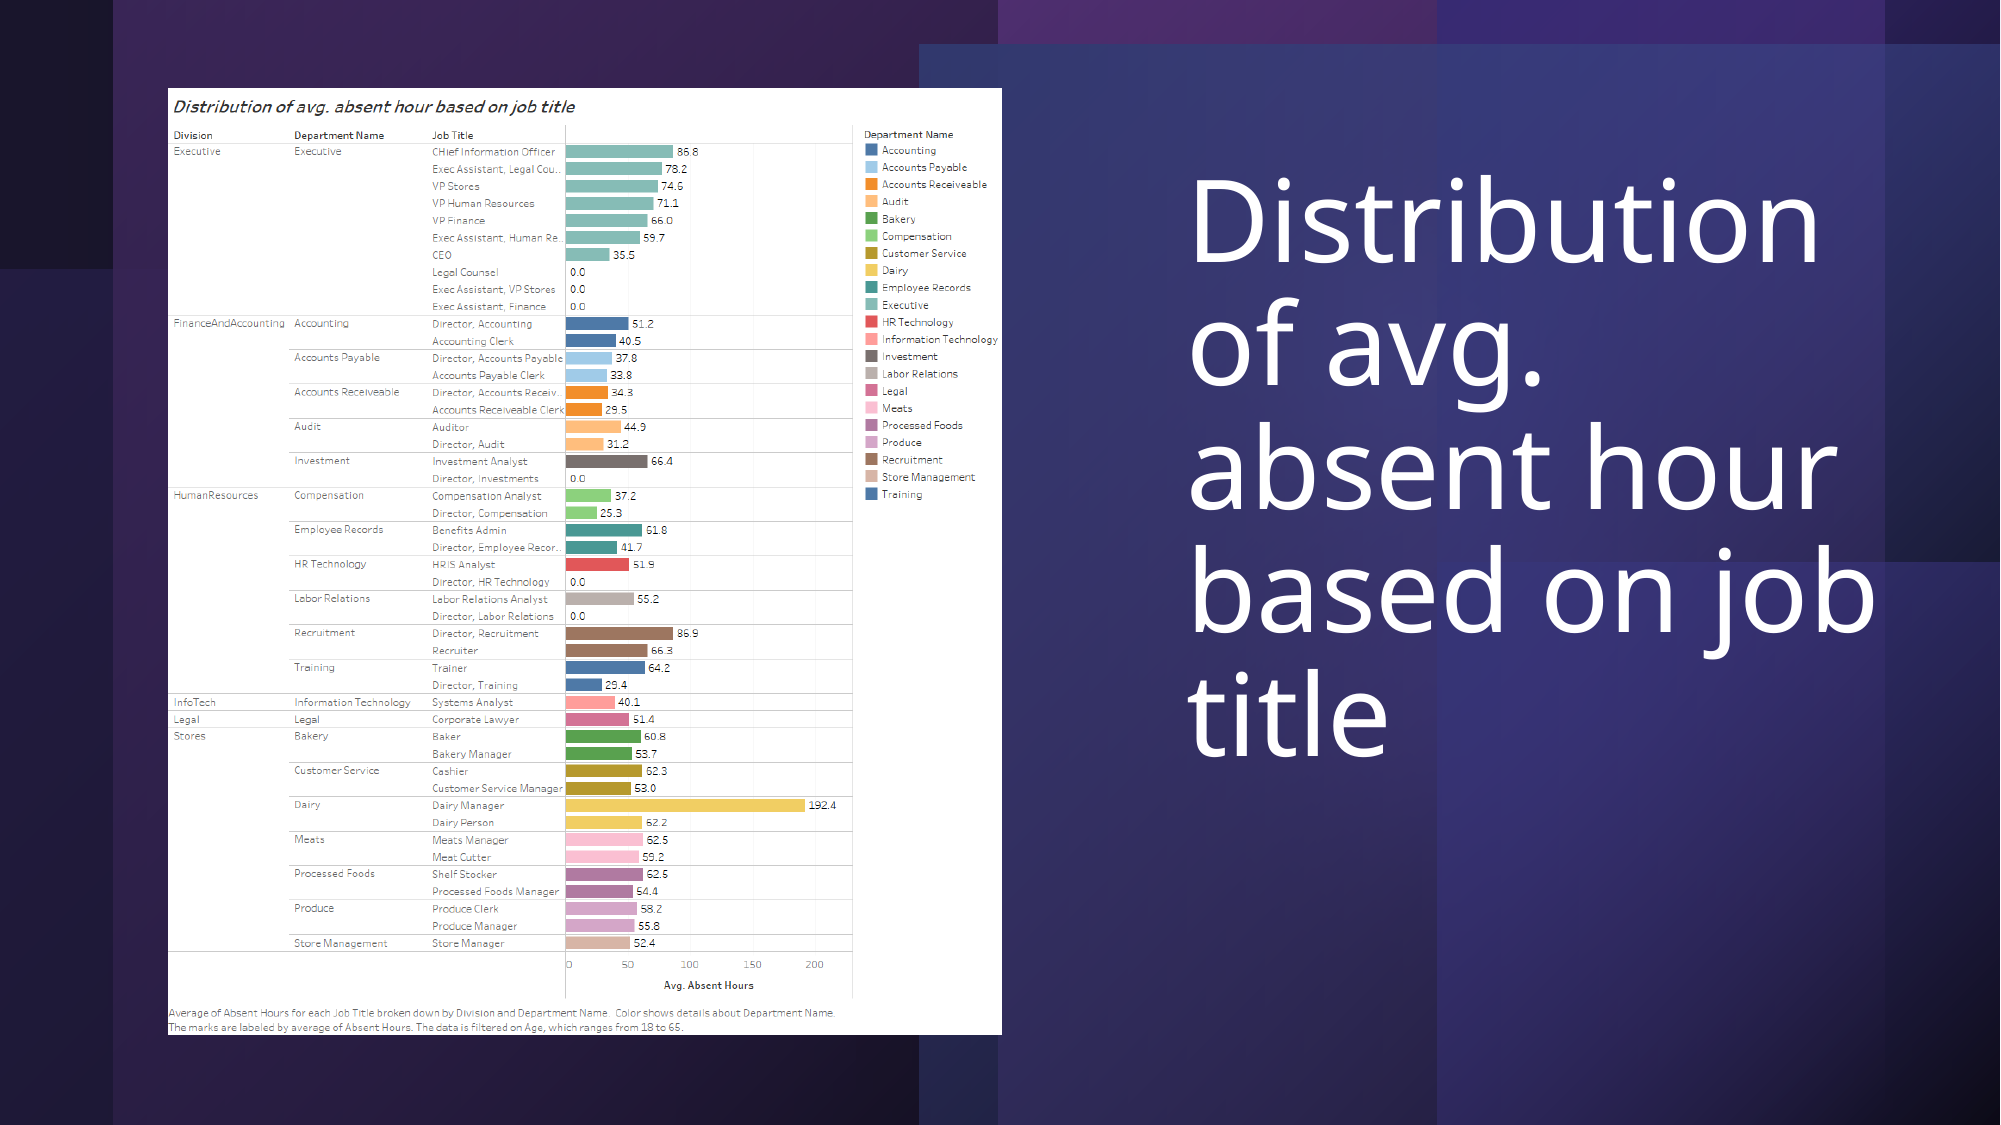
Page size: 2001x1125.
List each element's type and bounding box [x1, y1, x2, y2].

text_box [0, 0, 2000, 1125]
list [168, 88, 1002, 1035]
